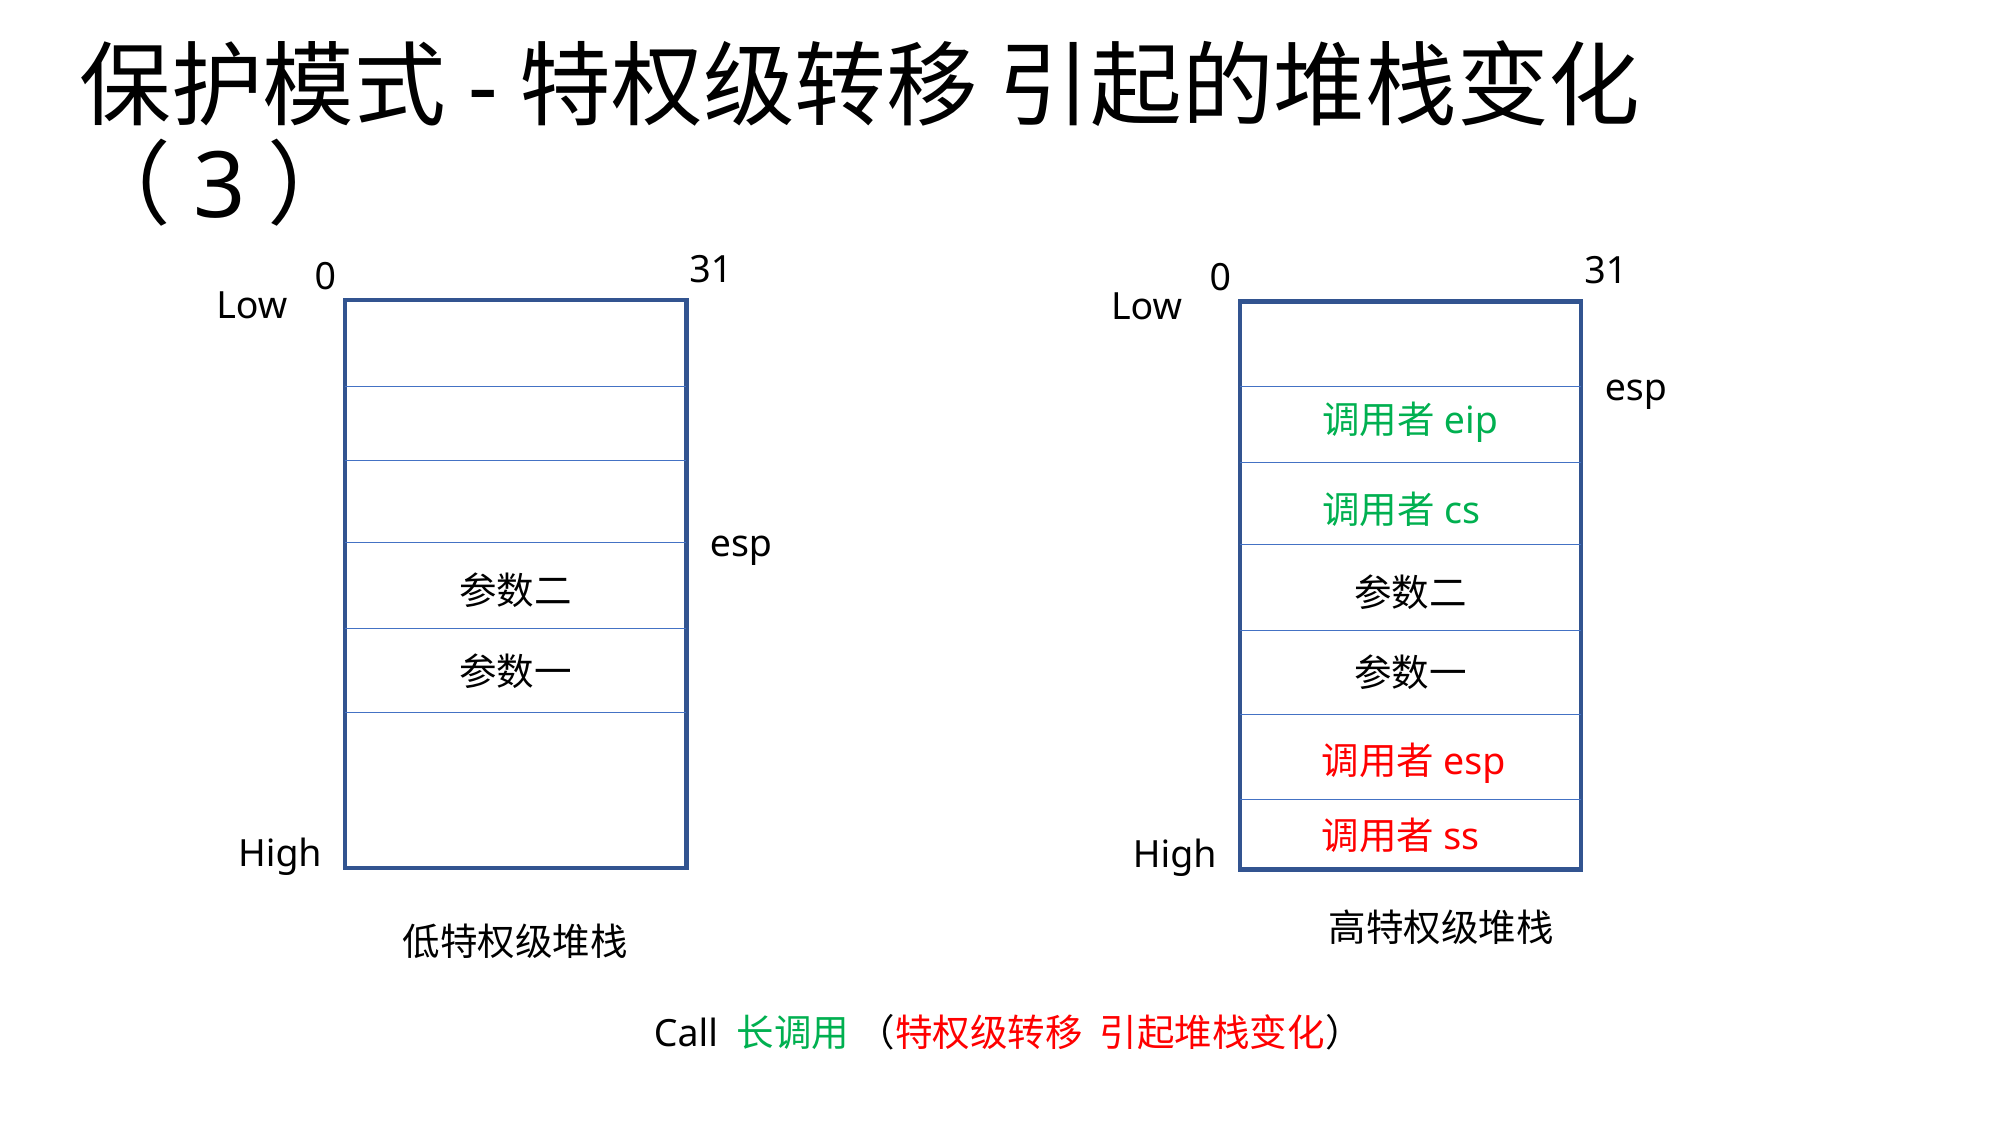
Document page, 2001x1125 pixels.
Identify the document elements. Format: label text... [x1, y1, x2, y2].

text_box 调用者cs [1307, 478, 1495, 539]
text_box 调用者eip [1307, 388, 1513, 449]
text_box [344, 629, 687, 712]
text_box 调用者esp [1306, 729, 1521, 790]
text_box High [223, 821, 337, 882]
text_box 参数一 [1339, 641, 1482, 702]
text_box 31 [1569, 238, 1652, 299]
text_box 参数二 [1339, 561, 1482, 622]
text_box 参数二 [444, 559, 587, 620]
text_box Low [201, 273, 303, 333]
text_box [1239, 387, 1582, 462]
text_box [1239, 545, 1582, 630]
text_box [1239, 463, 1582, 544]
text_box [344, 543, 687, 628]
text_box 0 [1194, 246, 1256, 306]
text_box esp [695, 511, 787, 572]
text_box [344, 461, 687, 542]
text_box 低特权级堆栈 [388, 910, 643, 971]
text_box [344, 387, 687, 460]
text_box [1239, 631, 1582, 714]
text_box Low [1096, 274, 1198, 335]
text_box High [1118, 822, 1232, 883]
text_box [1239, 800, 1582, 871]
text_box Call 长调用 （特权级转移 引起堆栈变化） [639, 1001, 1386, 1061]
text_box 调用者ss [1307, 804, 1495, 865]
title 保护模式-特权级转移 引起的堆栈变化（3） [64, 29, 1790, 248]
text_box 高特权级堆栈 [1314, 896, 1569, 957]
text_box 31 [674, 237, 757, 297]
text_box esp [1590, 355, 1682, 416]
text_box [1239, 301, 1582, 386]
text_box 0 [299, 244, 361, 305]
text_box [344, 713, 687, 869]
text_box [344, 299, 687, 386]
text_box 参数一 [444, 640, 587, 700]
text_box [1239, 715, 1582, 799]
